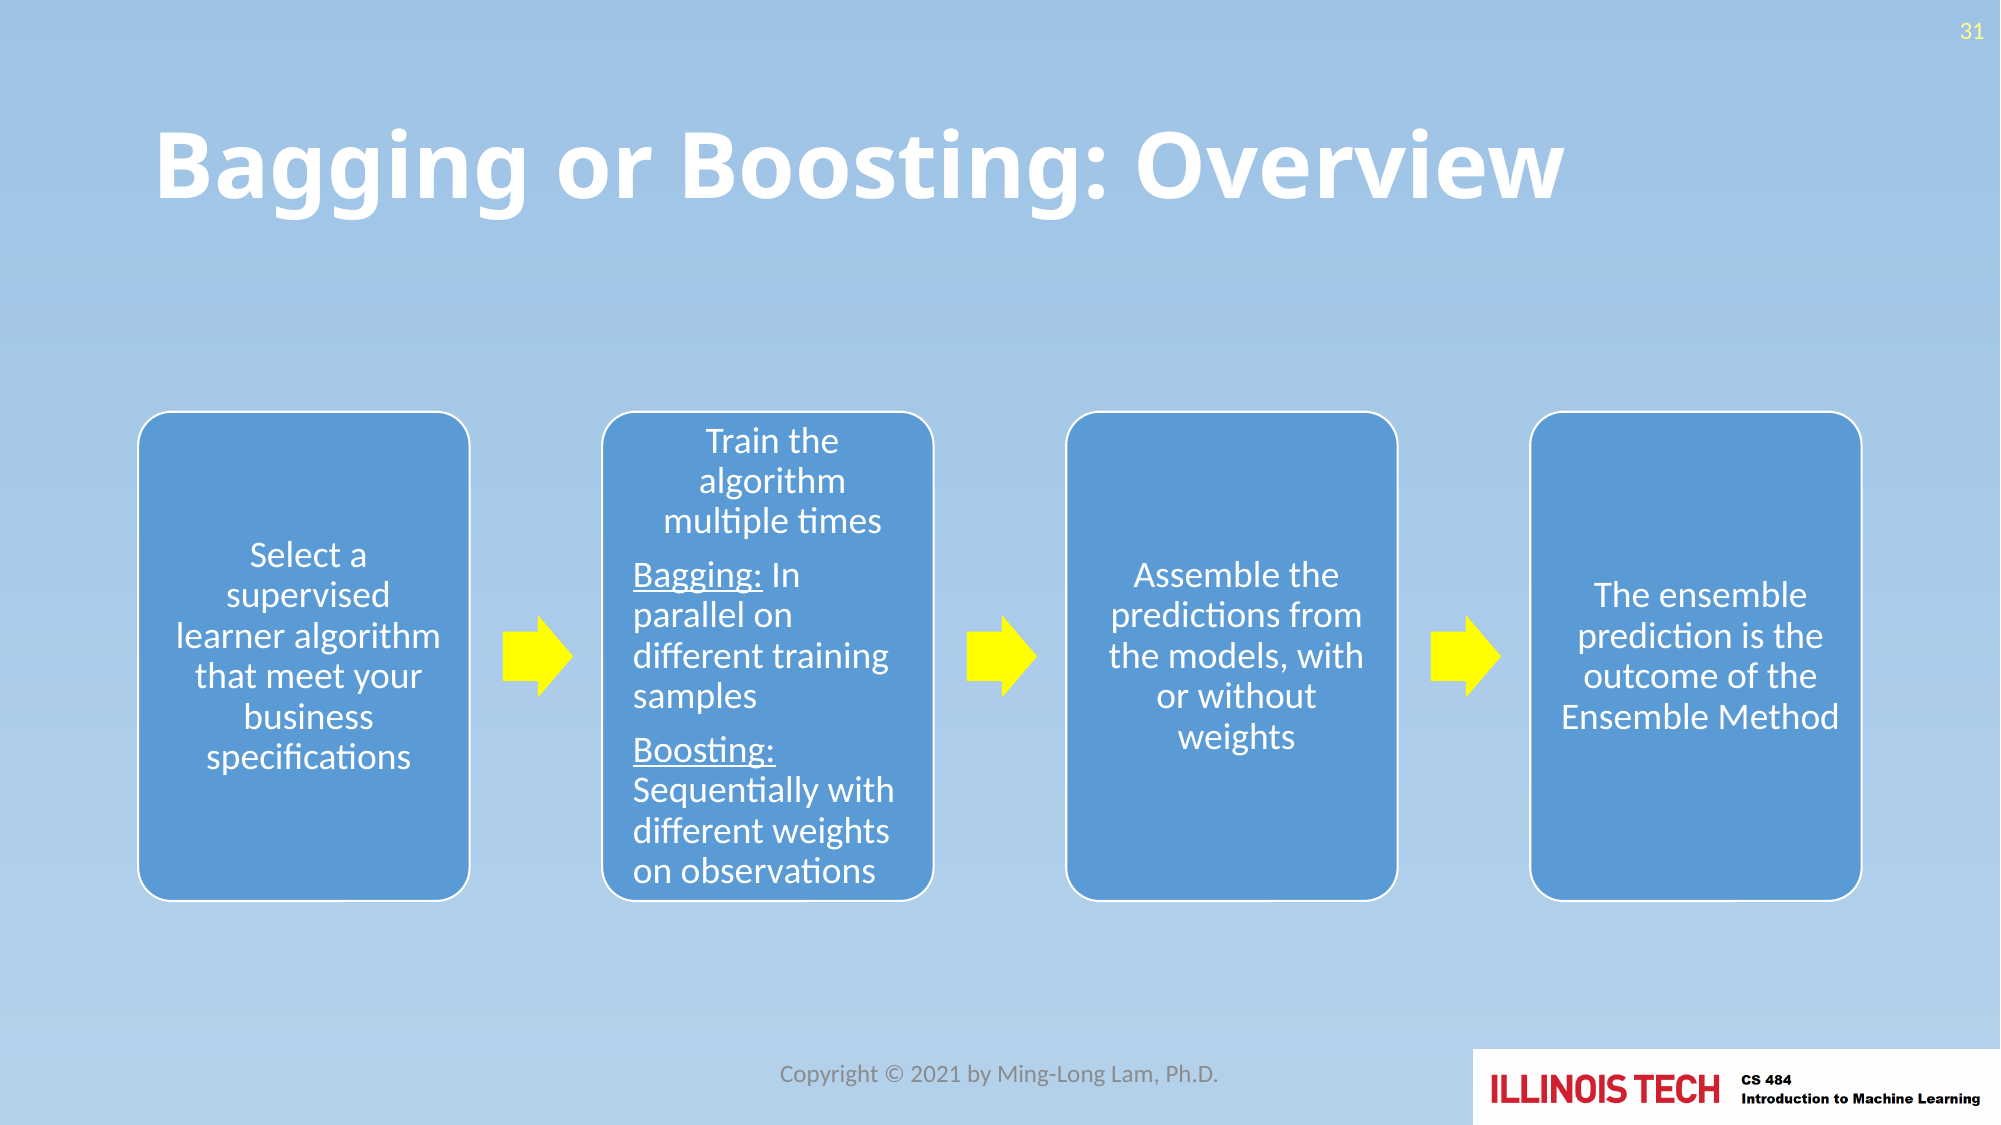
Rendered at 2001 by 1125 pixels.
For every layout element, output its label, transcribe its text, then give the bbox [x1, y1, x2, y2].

picture [1473, 1049, 2000, 1125]
slide_number 31 [1550, 0, 2000, 60]
footer Copyright © 2021 by Ming-Long Lam, Ph.D. [662, 1042, 1338, 1103]
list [137, 299, 1863, 1014]
title Bagging or Boosting: Overview [137, 59, 1863, 278]
